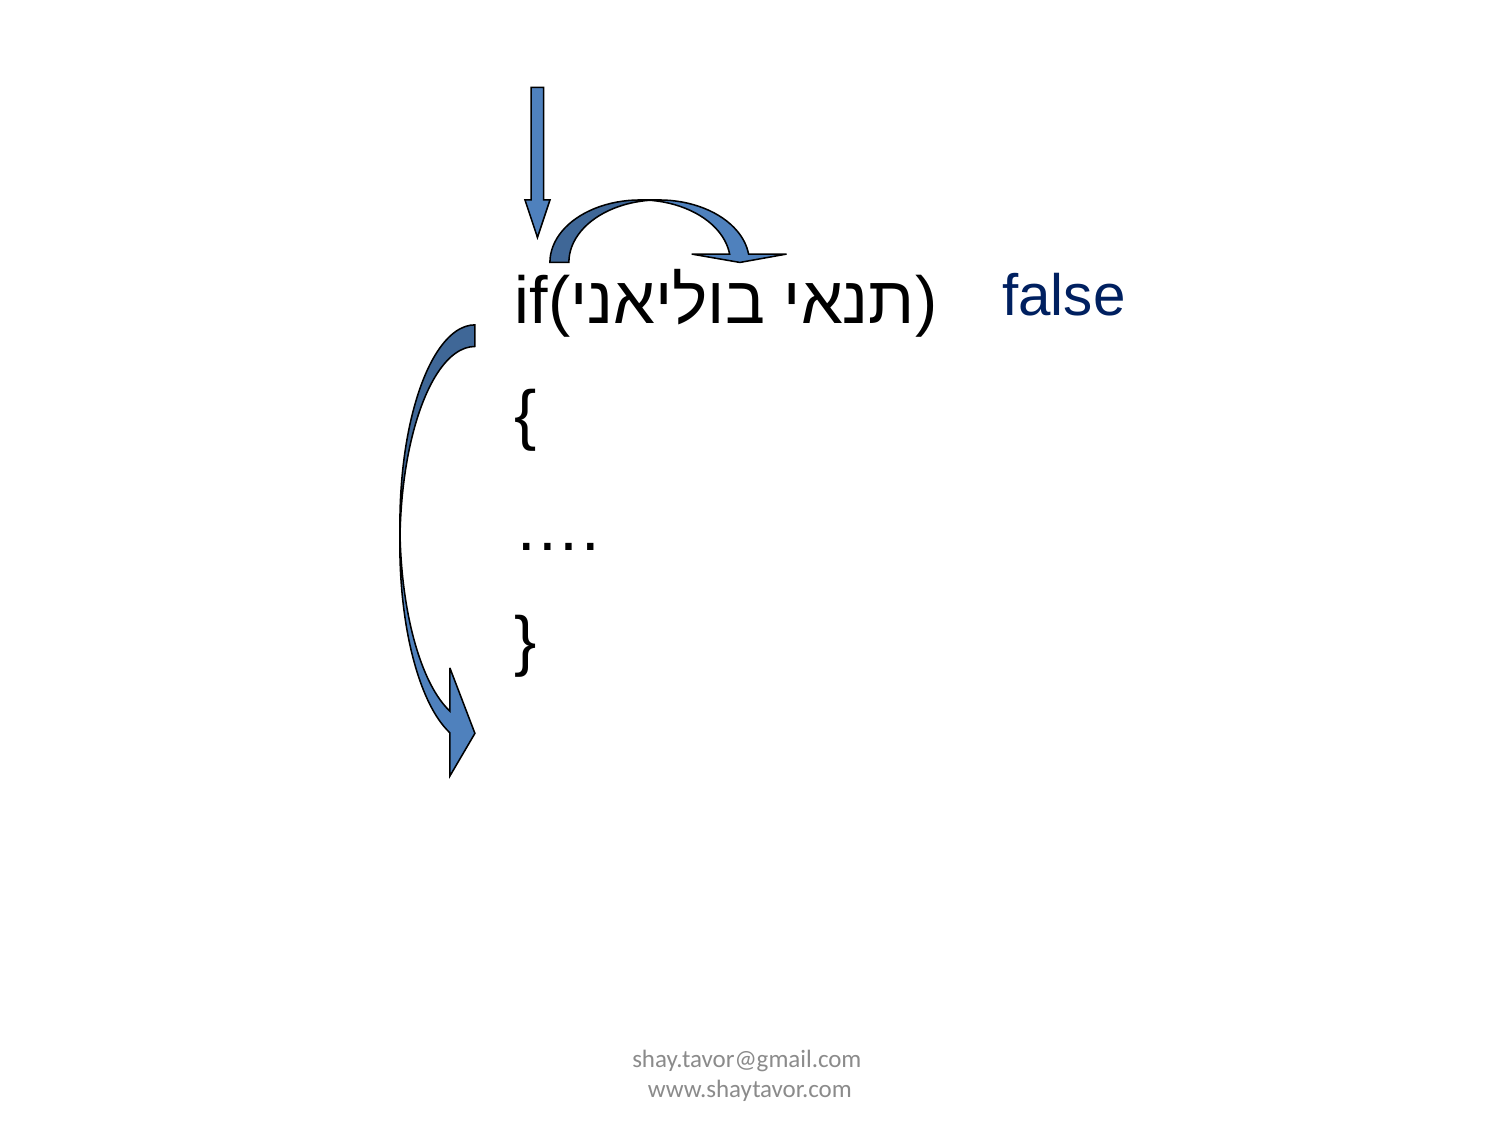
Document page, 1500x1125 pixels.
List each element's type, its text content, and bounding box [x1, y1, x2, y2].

text_box [549, 199, 787, 263]
text_box [525, 87, 550, 238]
text_box if(תנאי בוליאני) { …. } [499, 249, 1025, 685]
text_box [399, 324, 475, 777]
text_box false [987, 249, 1250, 335]
footer shay.tavor@gmail.com www.shaytavor.com [512, 1042, 988, 1103]
